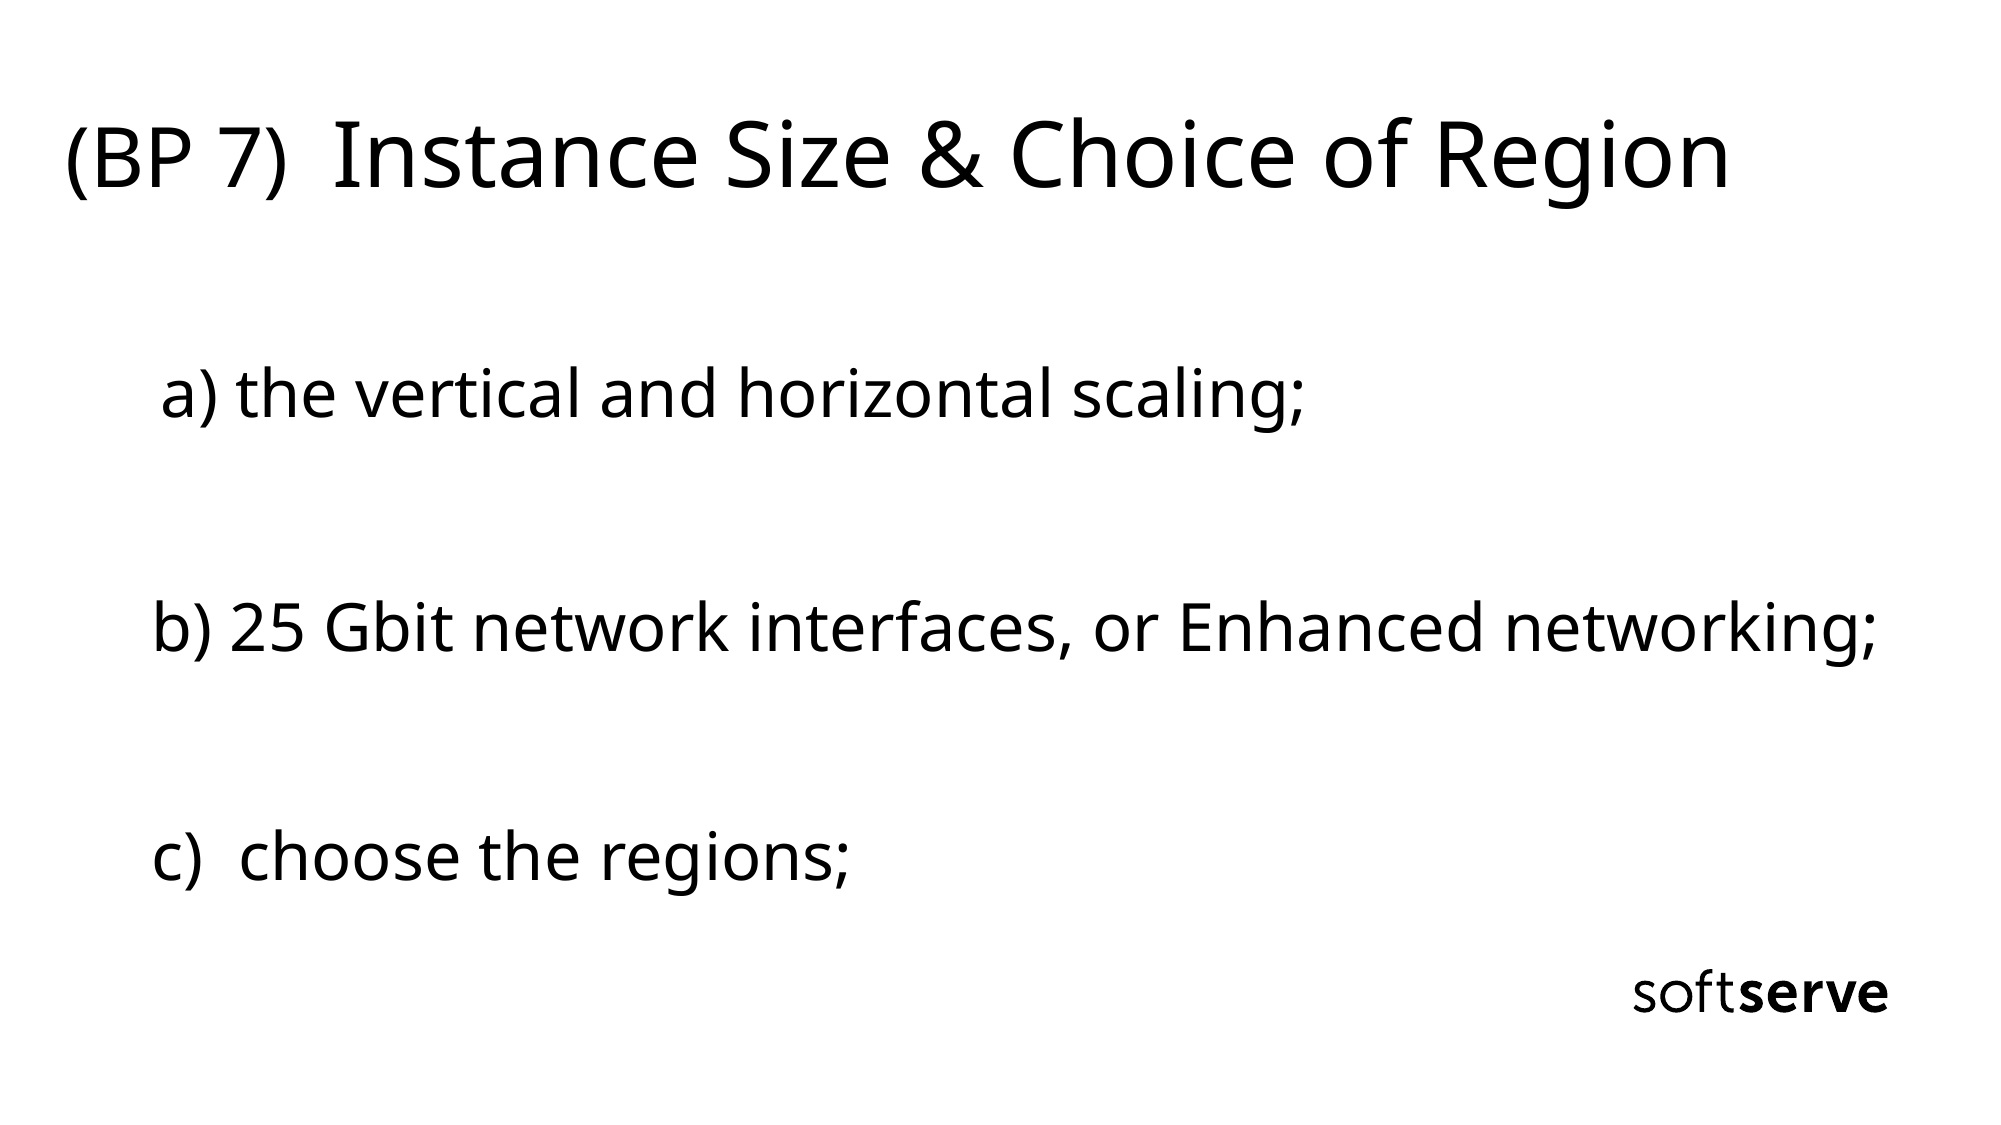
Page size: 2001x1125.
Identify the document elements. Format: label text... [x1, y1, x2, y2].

title (BP 7) Instance Size & Choice of Region a) the vertical and horizontal scaling; b) 25 Gbit network interfaces, or Enhanced networking; c) choose the regions; [65, 0, 1926, 1075]
